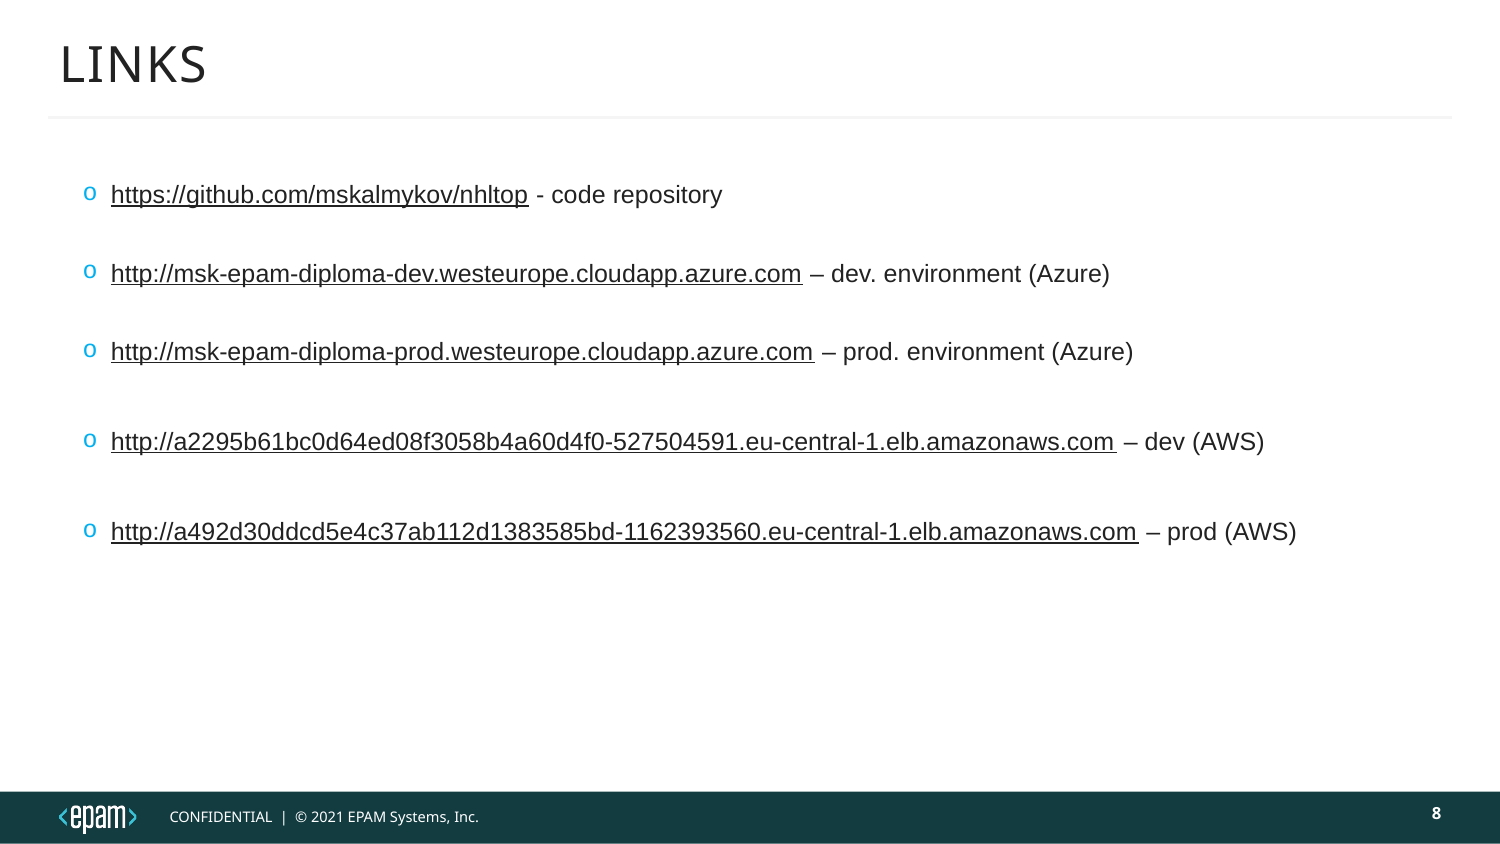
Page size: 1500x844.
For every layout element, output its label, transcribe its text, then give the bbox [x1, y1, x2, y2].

list https://github.com/mskalmykov/nhltop - code repository http://msk-epam-diploma-dev.westeurope.cloudapp.azure.com – dev. environment (Azure) http://msk-epam-diploma-prod.westeurope.cloudapp.azure.com – prod. environment (Azure) http://a2295b61bc0d64ed08f3058b4a60d4f0-527504591.eu-central-1.elb.amazonaws.com – dev (AWS) http://a492d30ddcd5e4c37ab112d1383585bd-1162393560.eu-central-1.elb.amazonaws.com – prod (AWS) [82, 175, 1424, 733]
slide_number 8 [1216, 791, 1442, 844]
title LINKS [59, 37, 1442, 87]
